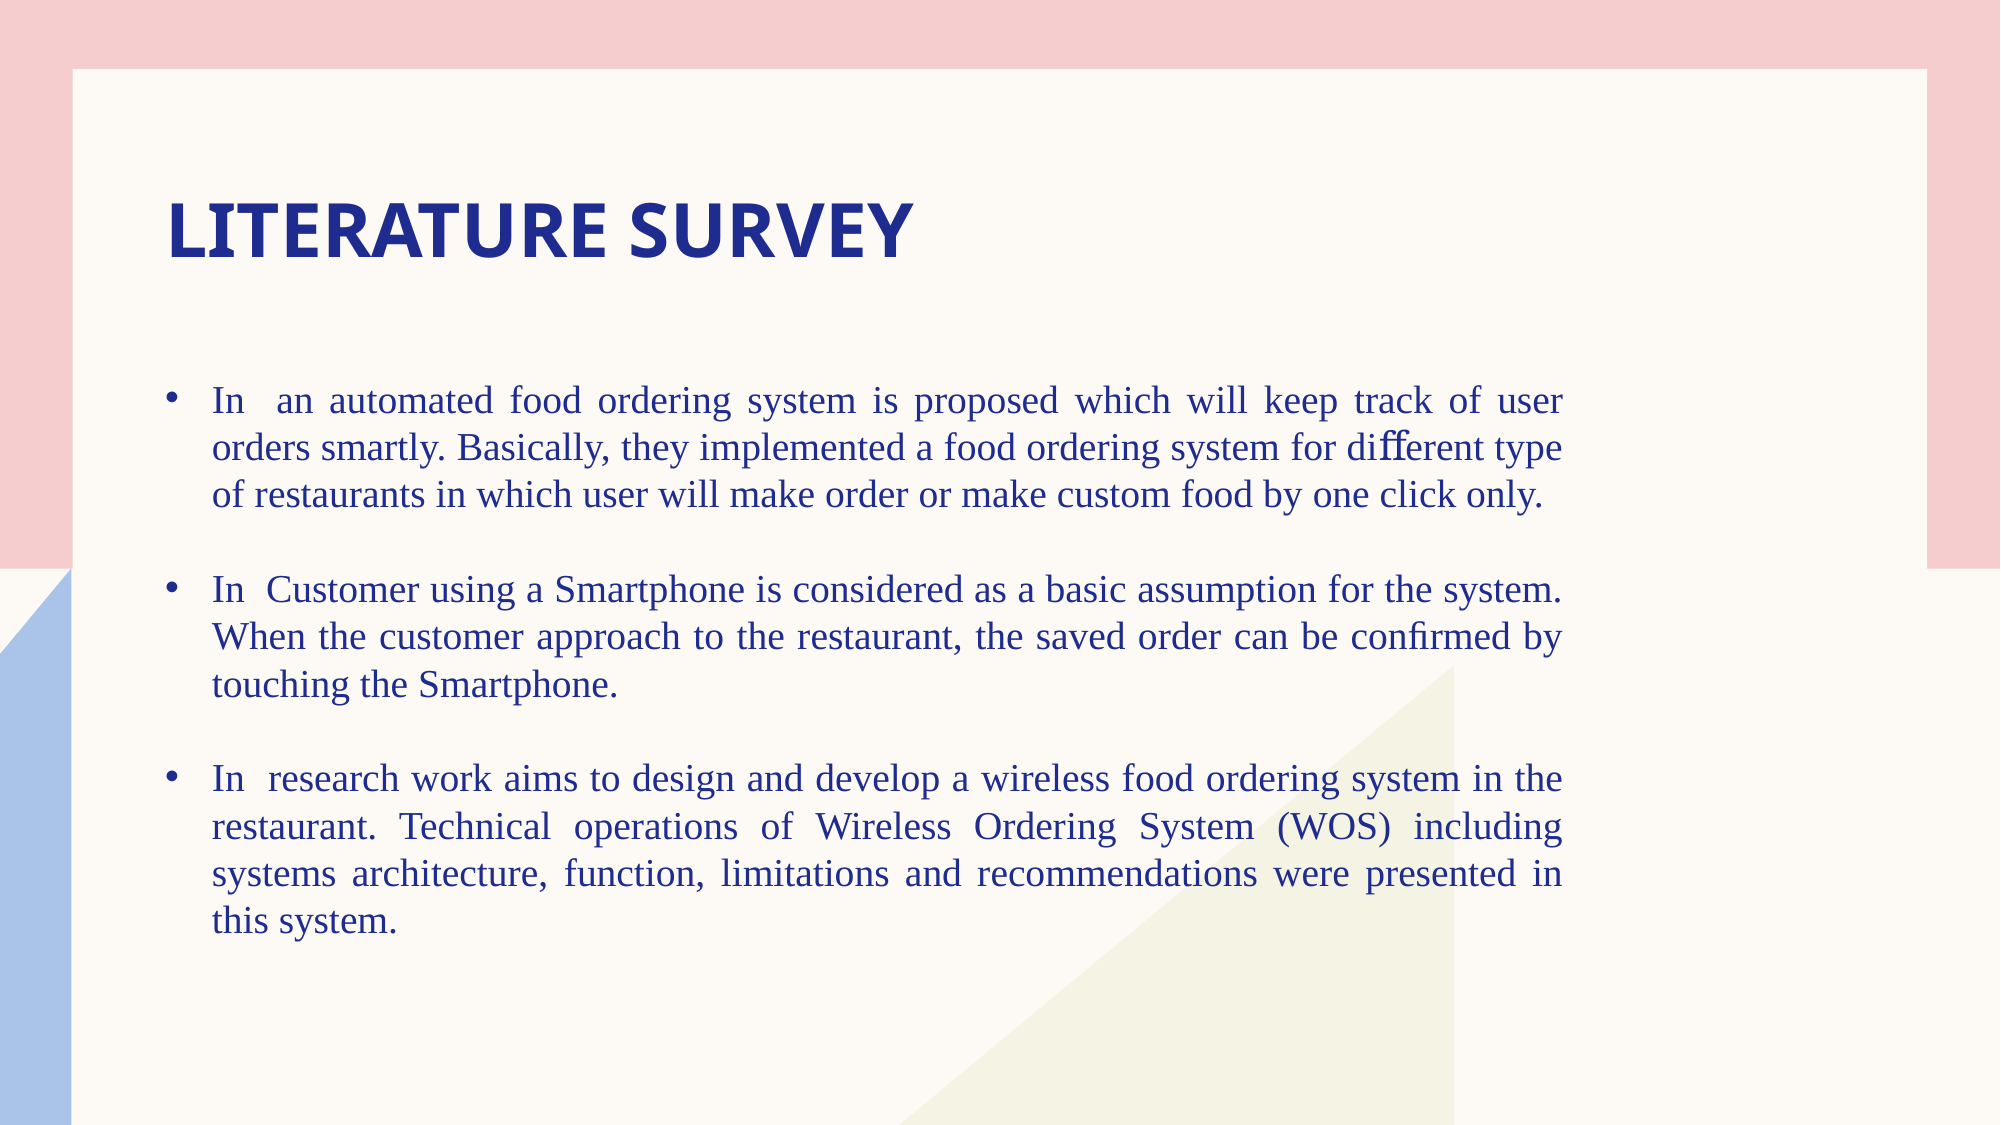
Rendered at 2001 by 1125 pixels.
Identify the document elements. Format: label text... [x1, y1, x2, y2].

title Literature survey [150, 173, 1171, 273]
list In an automated food ordering system is proposed which will keep track of user orders smartly. Basically, they implemented a food ordering system for diﬀerent type of restaurants in which user will make order or make custom food by one click only. In Customer using a Smartphone is considered as a basic assumption for the system. When the customer approach to the restaurant, the saved order can be conﬁrmed by touching the Smartphone. In research work aims to design and develop a wireless food ordering system in the restaurant. Technical operations of Wireless Ordering System (WOS) including systems architecture, function, limitations and recommendations were presented in this system. [150, 373, 1580, 992]
